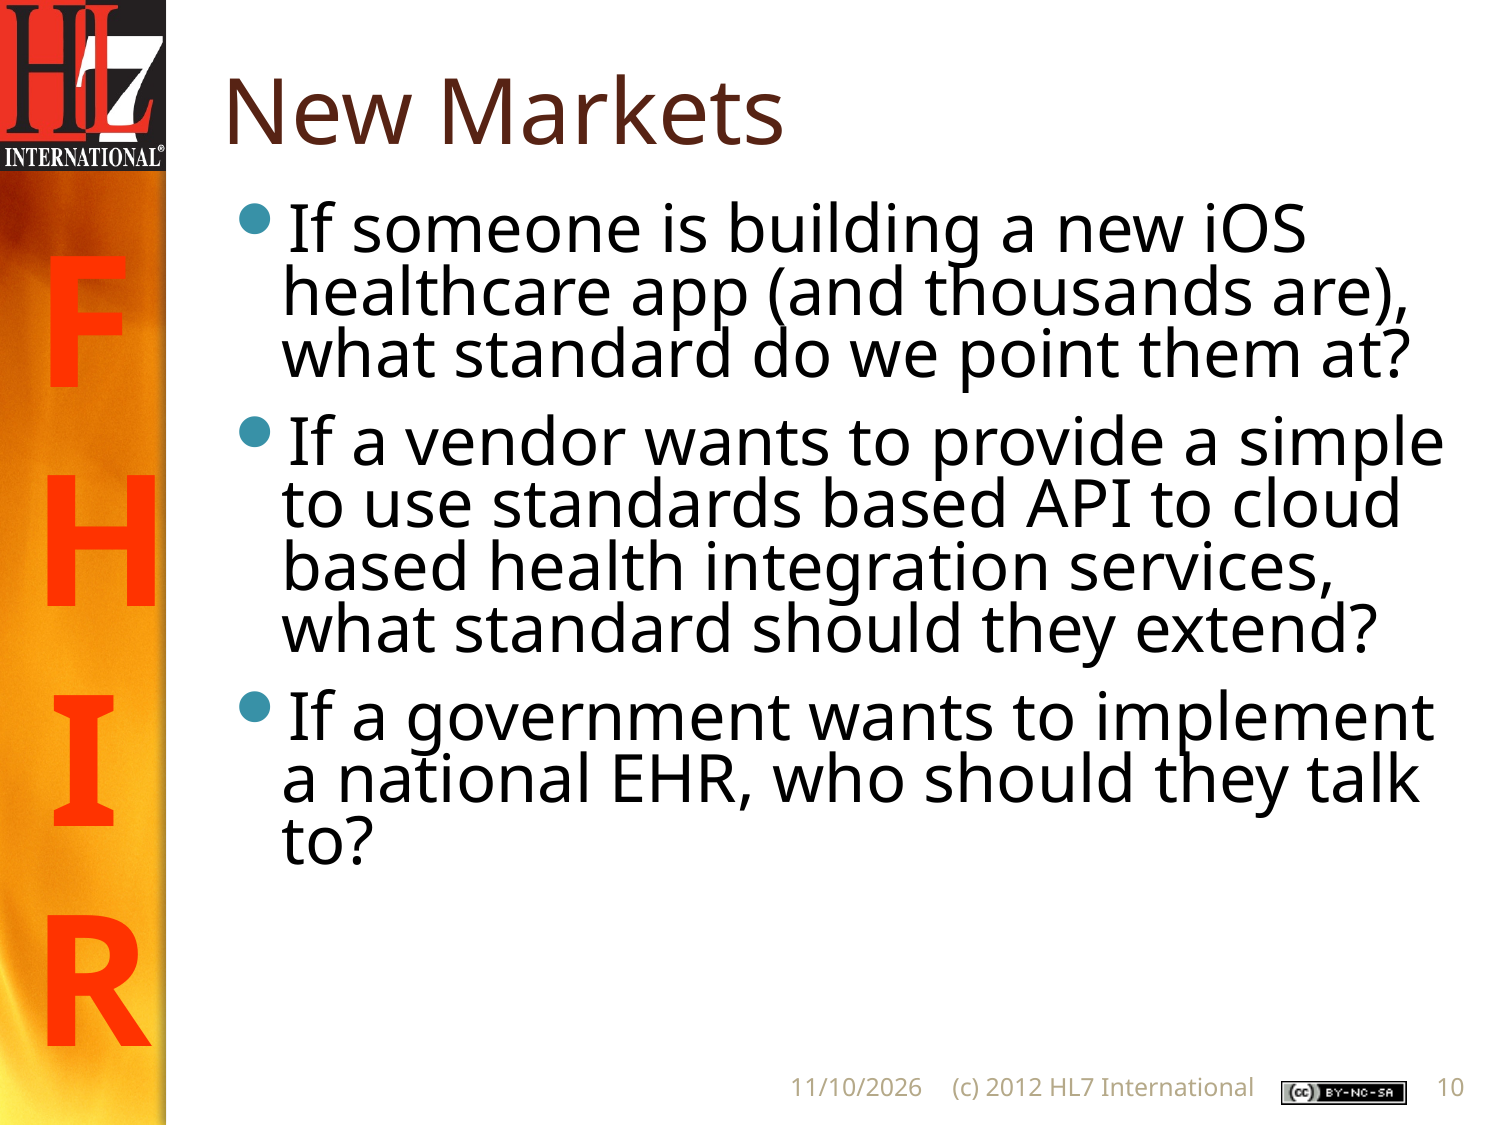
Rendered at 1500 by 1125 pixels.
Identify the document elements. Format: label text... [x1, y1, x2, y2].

list If someone is building a new iOS healthcare app (and thousands are), what standard do we point them at? If a vendor wants to provide a simple to use standards based API to cloud based health integration services, what standard should they extend? If a government wants to implement a national EHR, who should they talk to? [206, 196, 1466, 1059]
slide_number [587, 1070, 938, 1113]
picture [0, 0, 166, 1125]
slide_number 10 [1413, 1070, 1488, 1113]
footer (c) 2012 HL7 International [938, 1070, 1413, 1113]
title New Markets [206, 30, 1466, 185]
